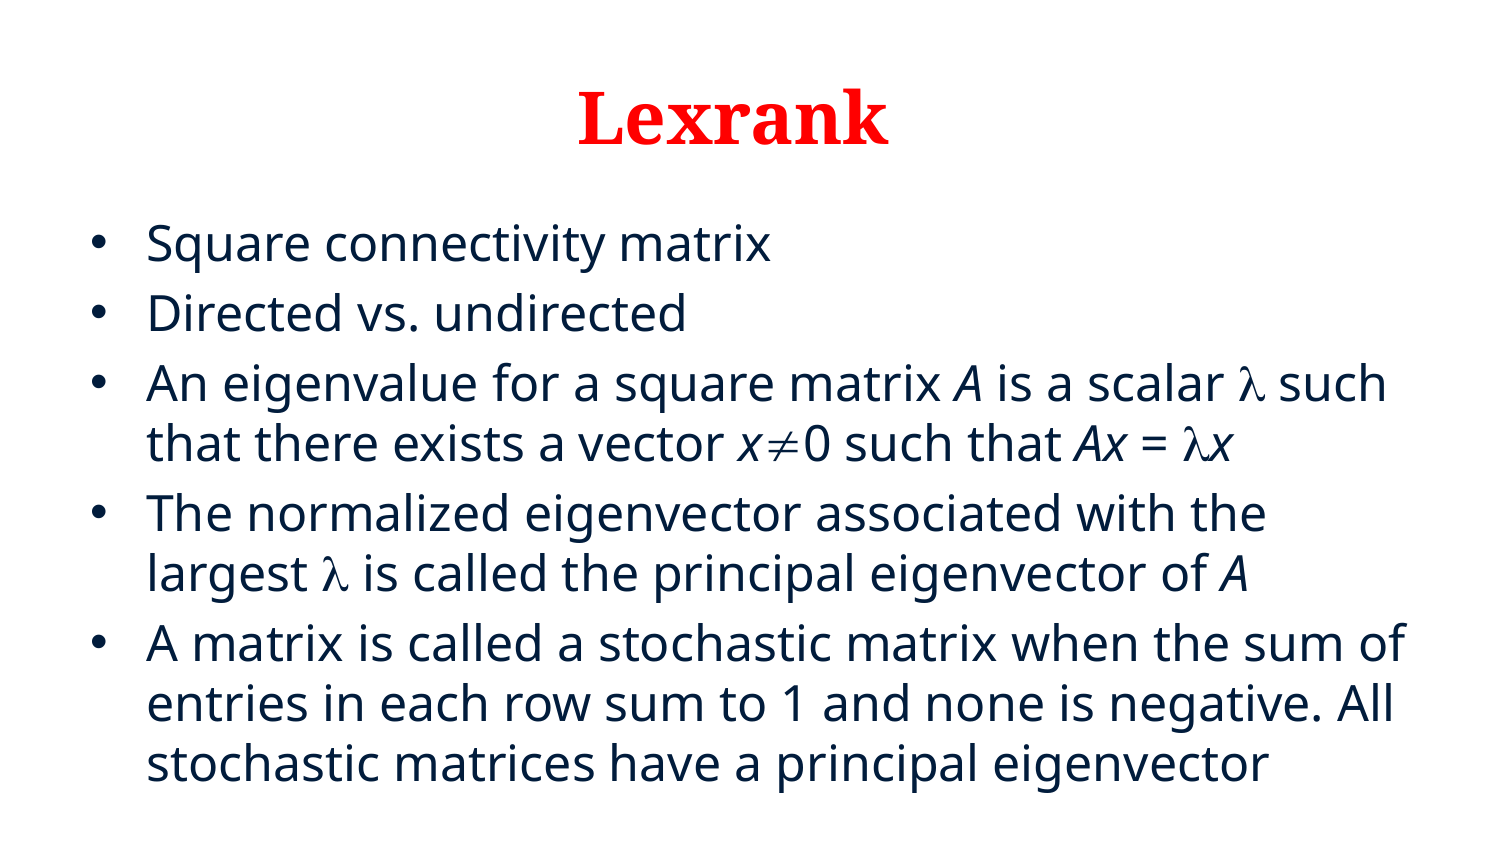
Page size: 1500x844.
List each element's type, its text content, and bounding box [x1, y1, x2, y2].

title Lexrank [41, 64, 1425, 180]
list Square connectivity matrix Directed vs. undirected An eigenvalue for a square matrix A is a scalar  such that there exists a vector x0 such that Ax = x The normalized eigenvector associated with the largest  is called the principal eigenvector of A A matrix is called a stochastic matrix when the sum of entries in each row sum to 1 and none is negative. All stochastic matrices have a principal eigenvector [75, 204, 1425, 648]
